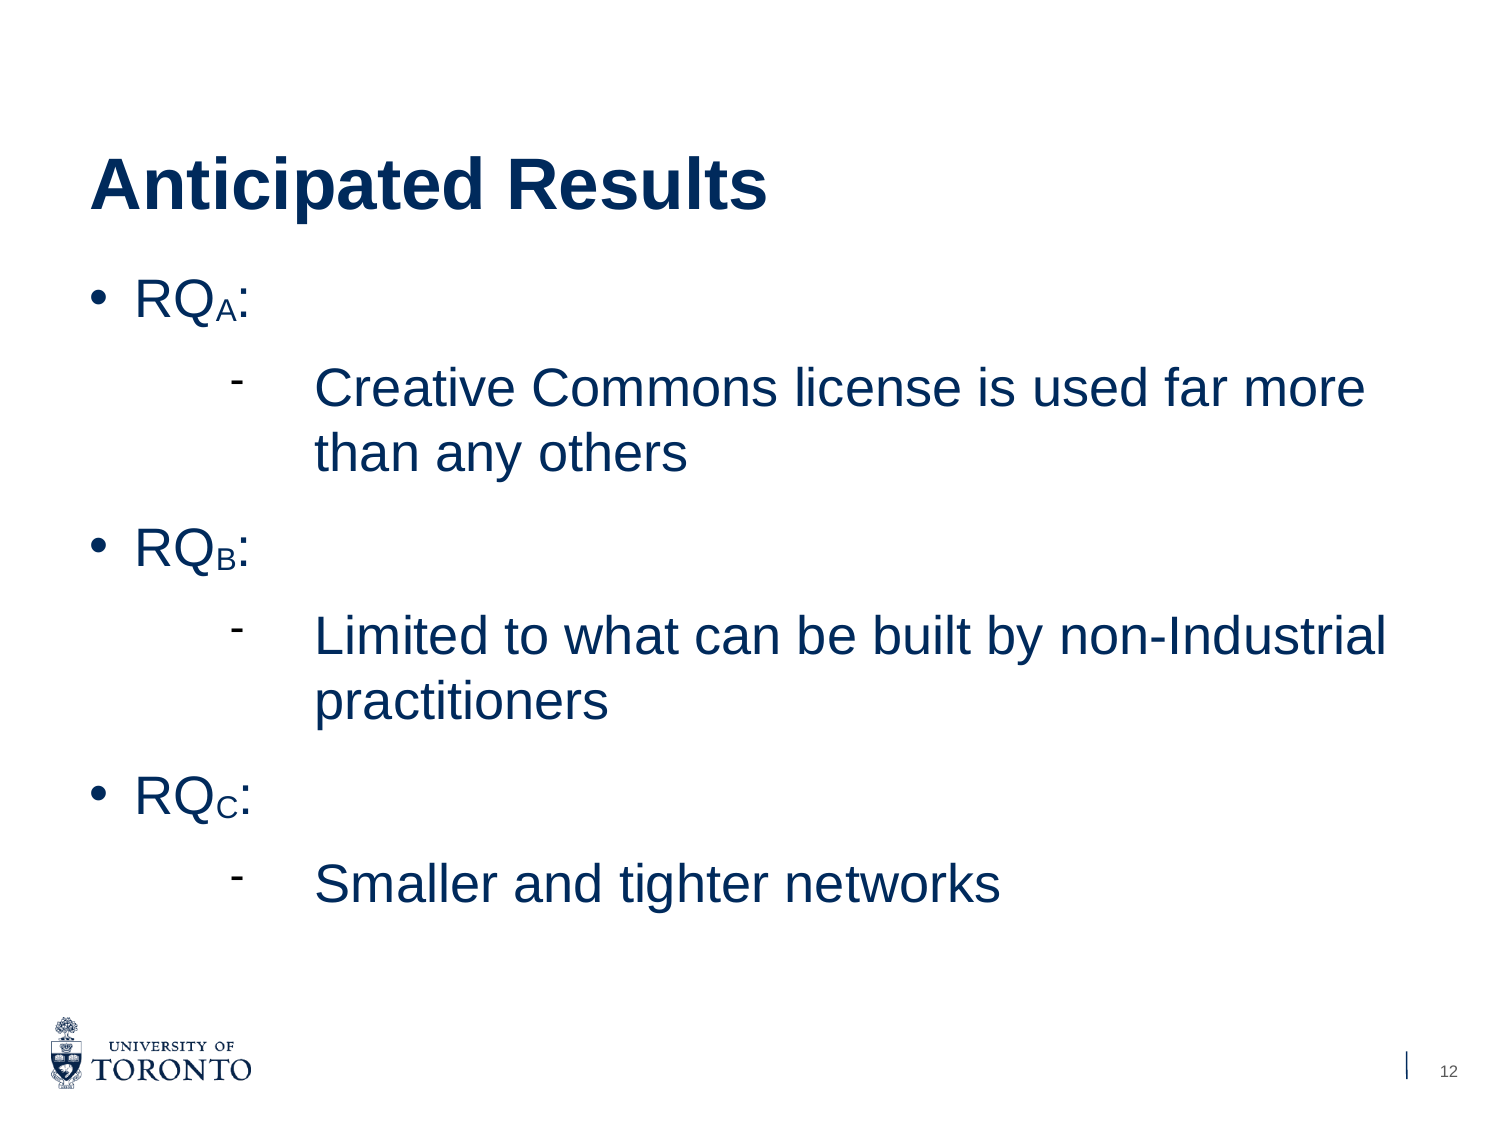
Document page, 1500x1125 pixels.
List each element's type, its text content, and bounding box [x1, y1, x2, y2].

slide_number 5 [1422, 1047, 1476, 1095]
picture [51, 1017, 251, 1089]
list RQA: Creative Commons license is used far more than any others RQB: Limited to what can be built by non-Industrial practitioners RQC: Smaller and tighter networks [75, 263, 1425, 916]
title Anticipated Results [75, 44, 1425, 233]
